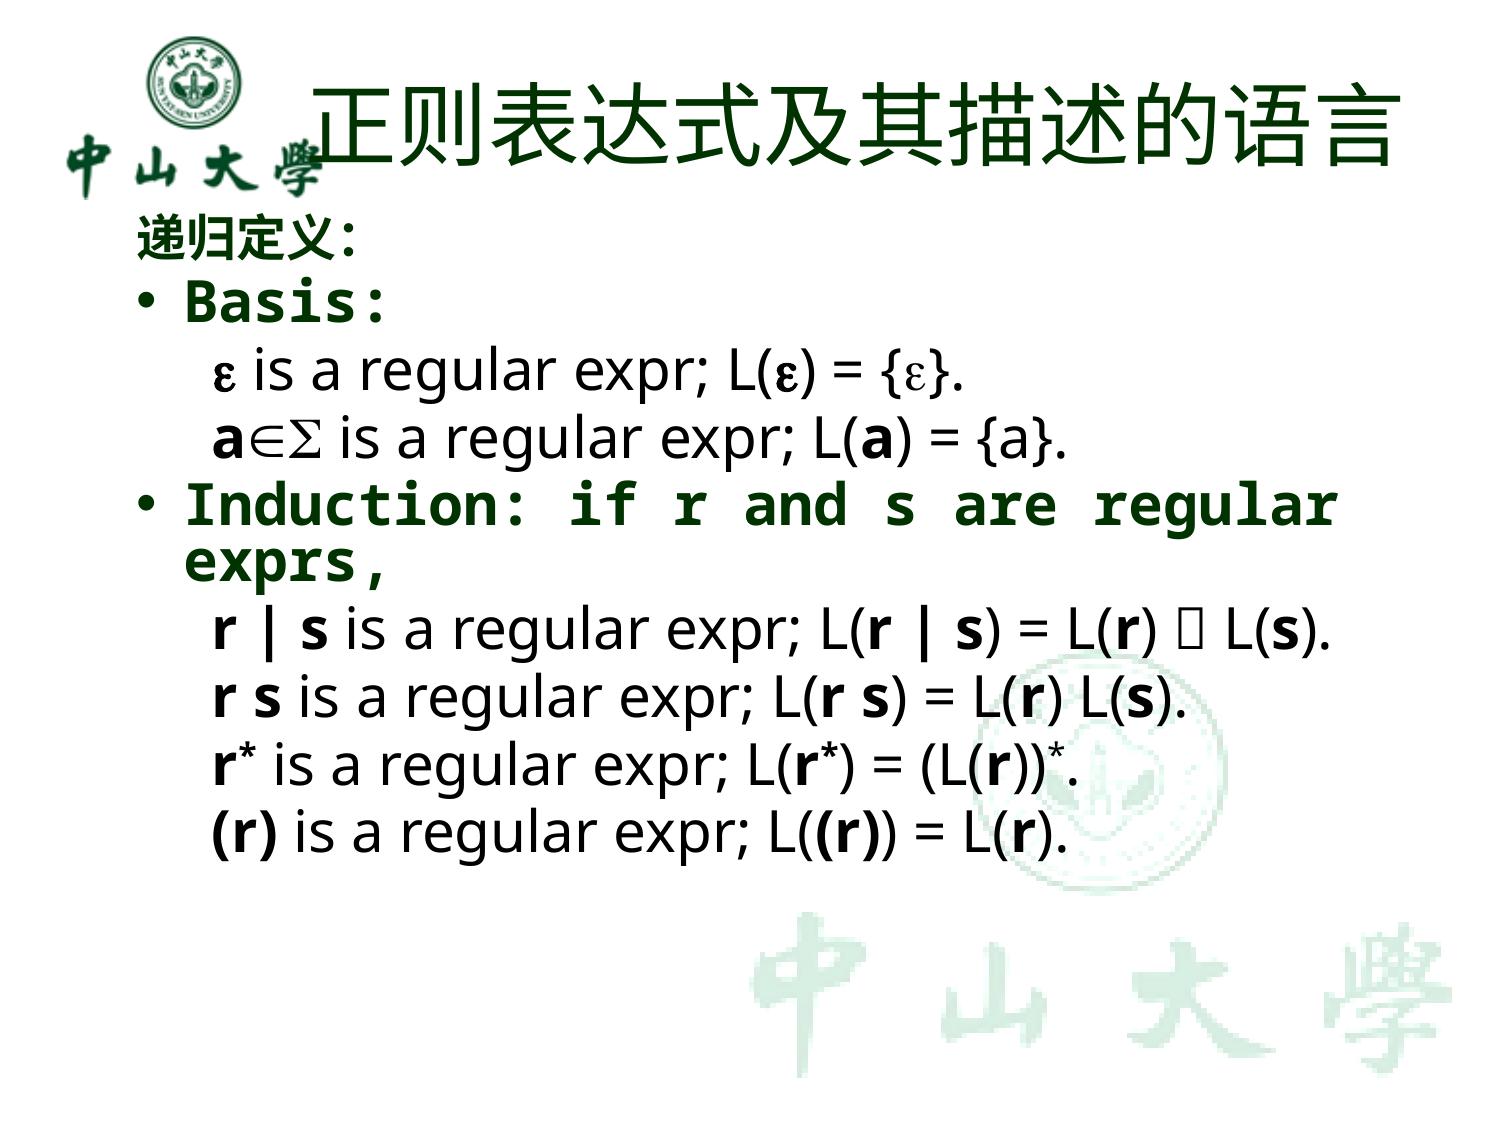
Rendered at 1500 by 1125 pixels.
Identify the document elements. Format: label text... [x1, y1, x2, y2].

picture [46, 35, 340, 200]
title 正则表达式及其描述的语言 [280, 46, 1430, 200]
list 递归定义： Basis:  is a regular expr; L() = {}. a is a regular expr; L(a) = {a}. Induction: if r and s are regular exprs, r | s is a regular expr; L(r | s) = L(r)  L(s). r s is a regular expr; L(r s) = L(r) L(s). r* is a regular expr; L(r*) = (L(r))*. (r) is a regular expr; L((r)) = L(r). [46, 210, 1454, 915]
